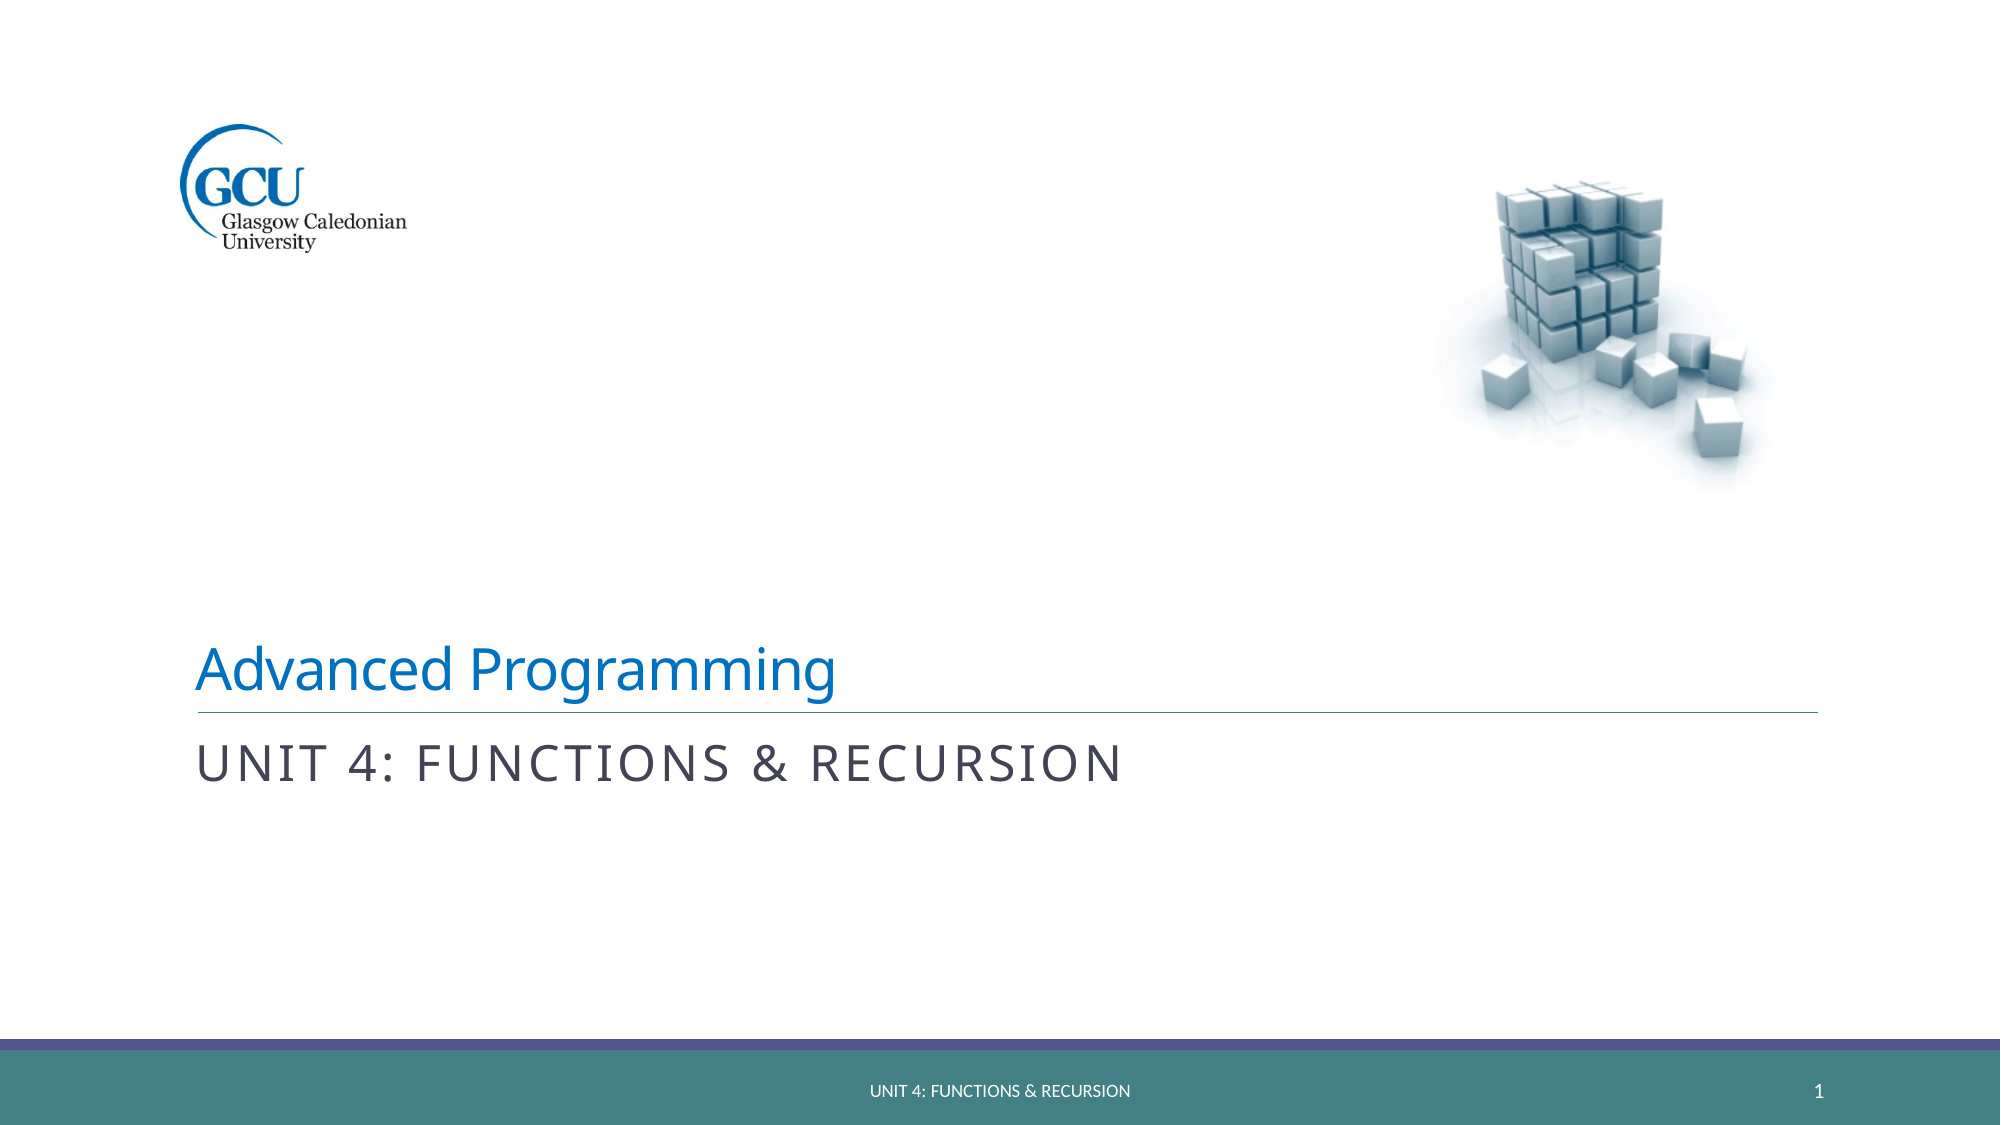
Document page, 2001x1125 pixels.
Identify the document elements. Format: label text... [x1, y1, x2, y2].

footer unit 4: functions & recursion [604, 1059, 1396, 1120]
slide_number 1 [1624, 1059, 1840, 1120]
title Advanced Programming [180, 124, 1830, 710]
subtitle Unit 4: functions & recursion [180, 730, 1831, 919]
